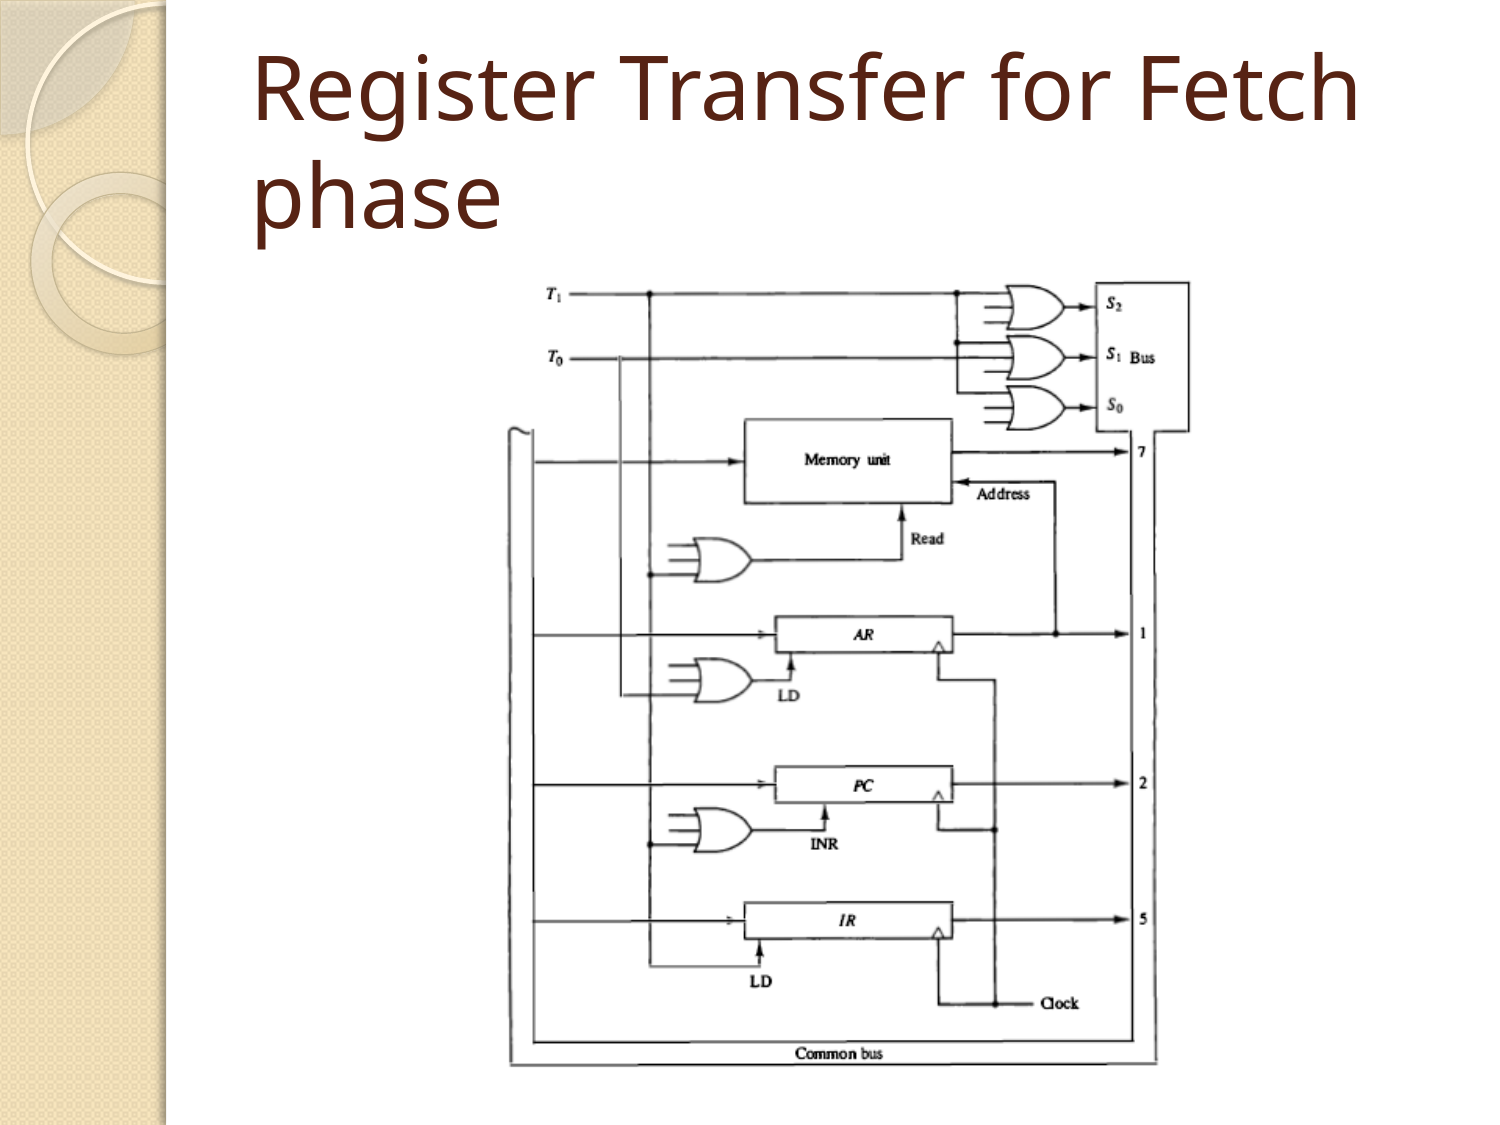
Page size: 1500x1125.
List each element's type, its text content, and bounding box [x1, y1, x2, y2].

title Register Transfer for Fetch phase [235, 45, 1466, 233]
picture [449, 262, 1196, 1090]
